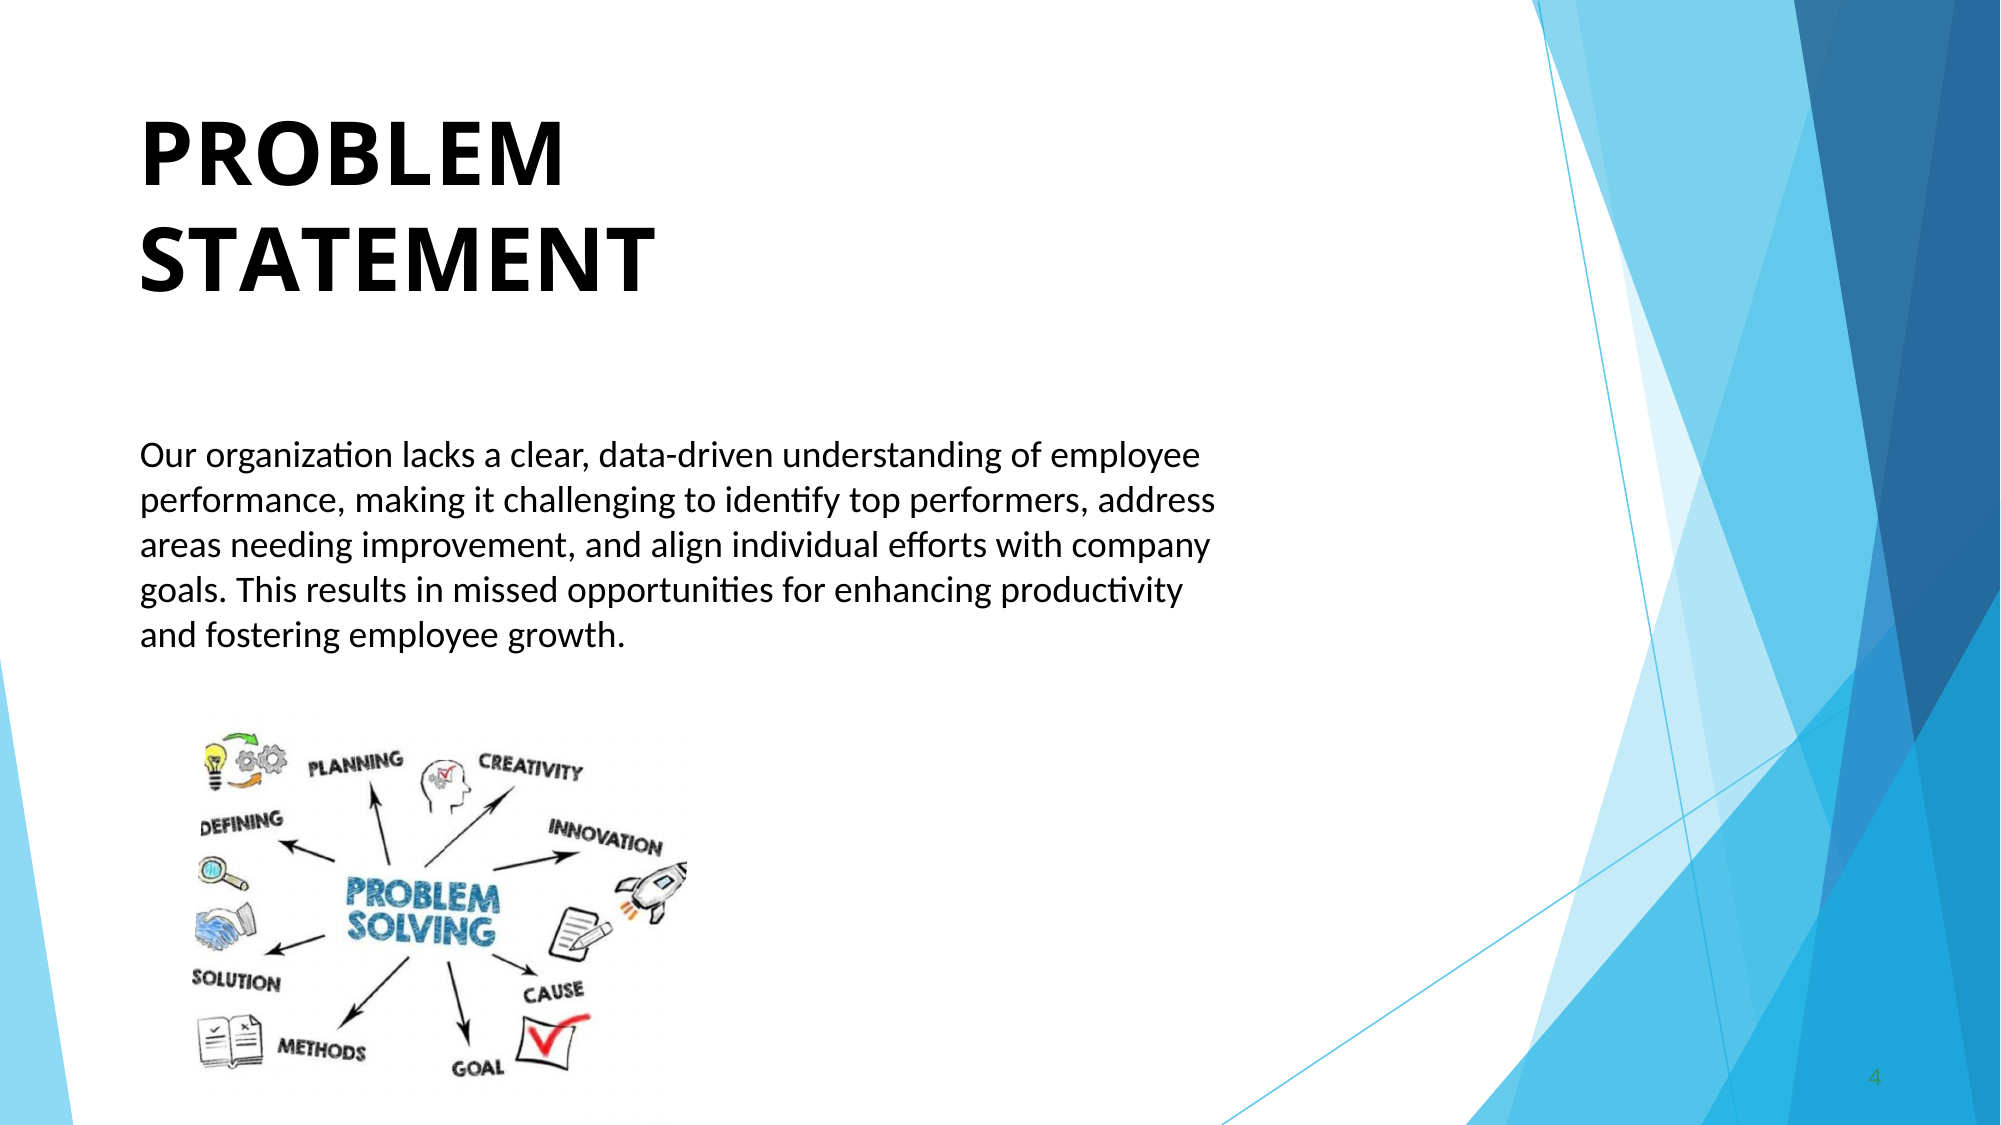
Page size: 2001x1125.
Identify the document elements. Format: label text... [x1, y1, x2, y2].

slide_number 4 [1862, 1061, 1888, 1125]
title PROBLEM STATEMENT [136, 94, 1062, 310]
text_box Our organization lacks a clear, data-driven understanding of employee performance, making it challenging to identify top performers, address areas needing improvement, and align individual efforts with company goals. This results in missed opportunities for enhancing productivity and fostering employee growth. [125, 377, 1263, 663]
picture [110, 707, 694, 1125]
